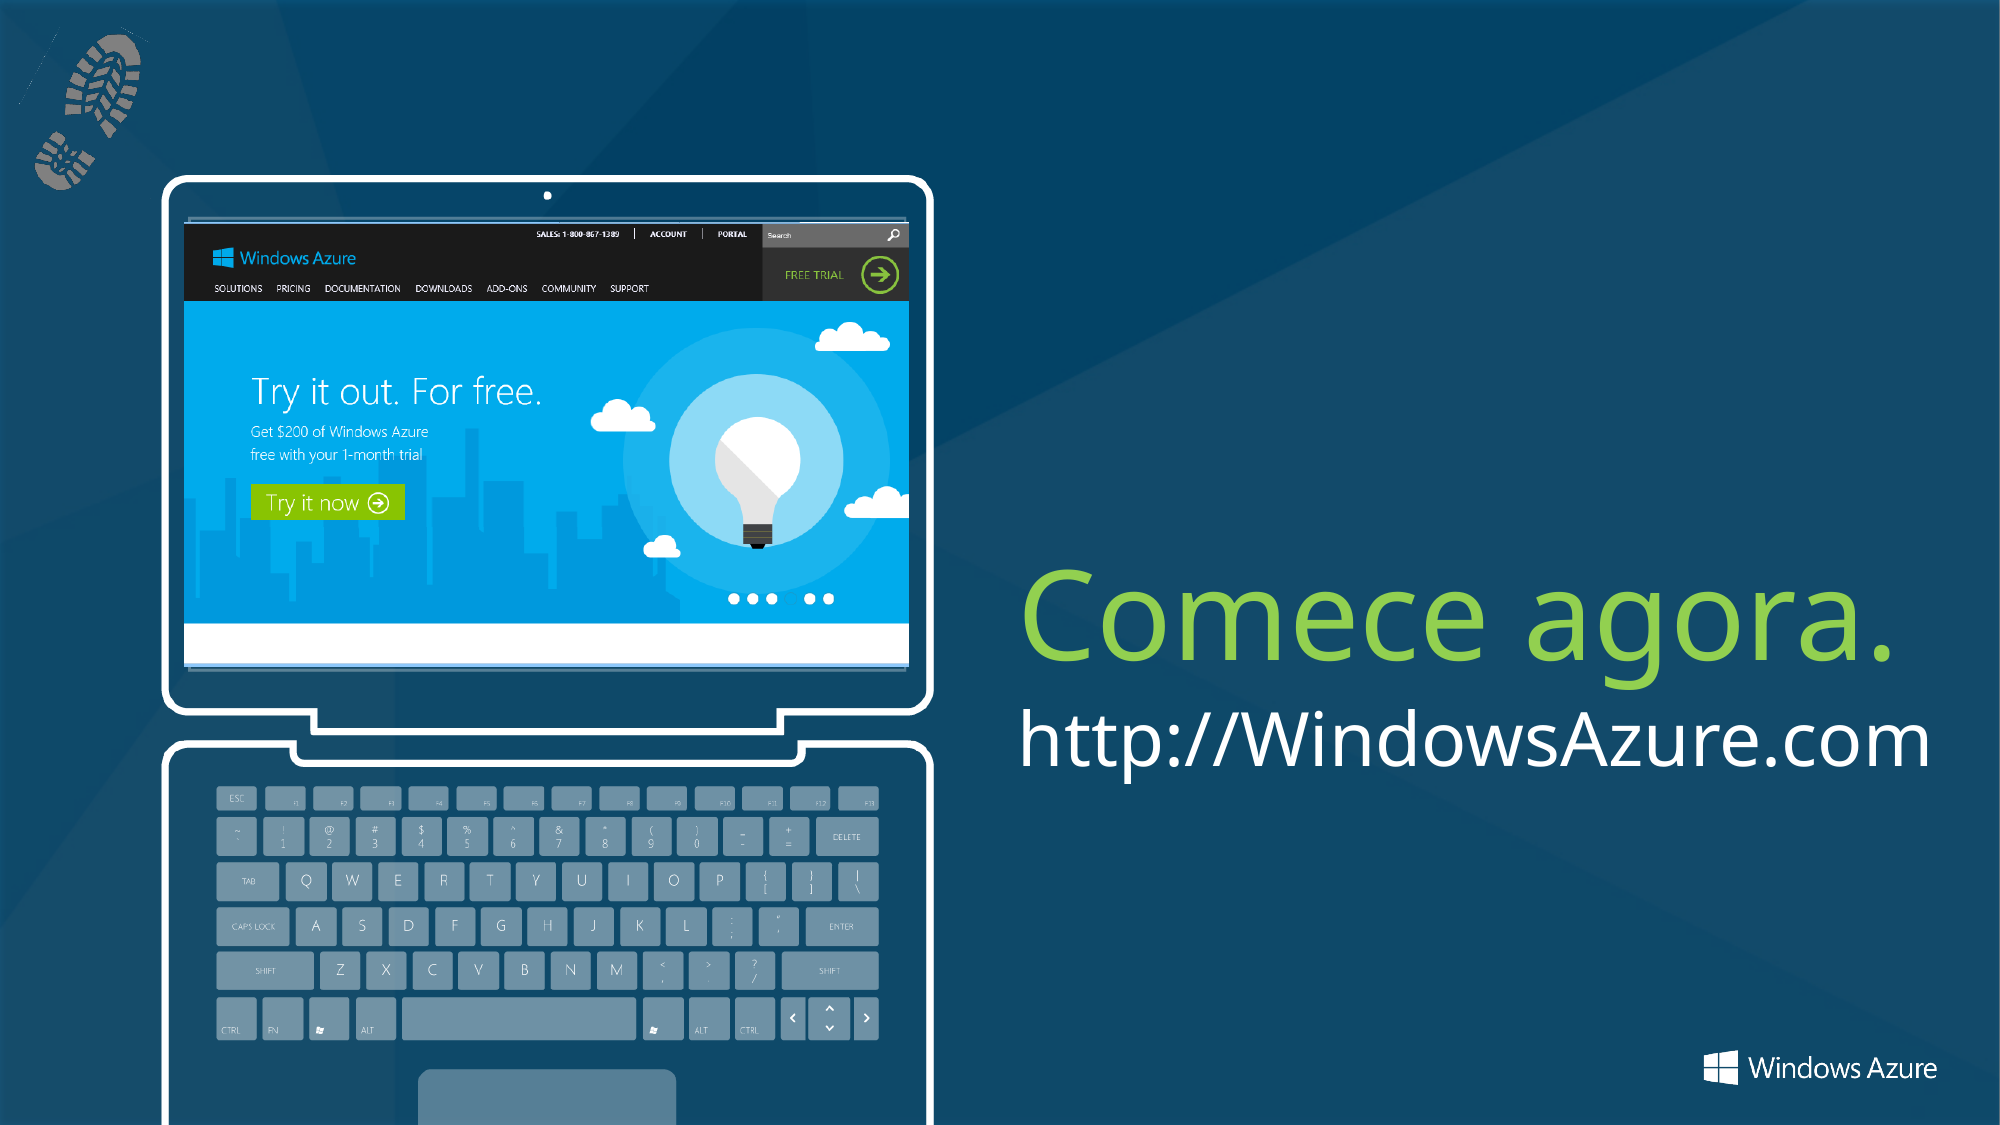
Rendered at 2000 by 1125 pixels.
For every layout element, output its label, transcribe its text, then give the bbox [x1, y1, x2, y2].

picture [0, 0, 2000, 1125]
list Comece agora. http://WindowsAzure.com [1017, 551, 1936, 789]
